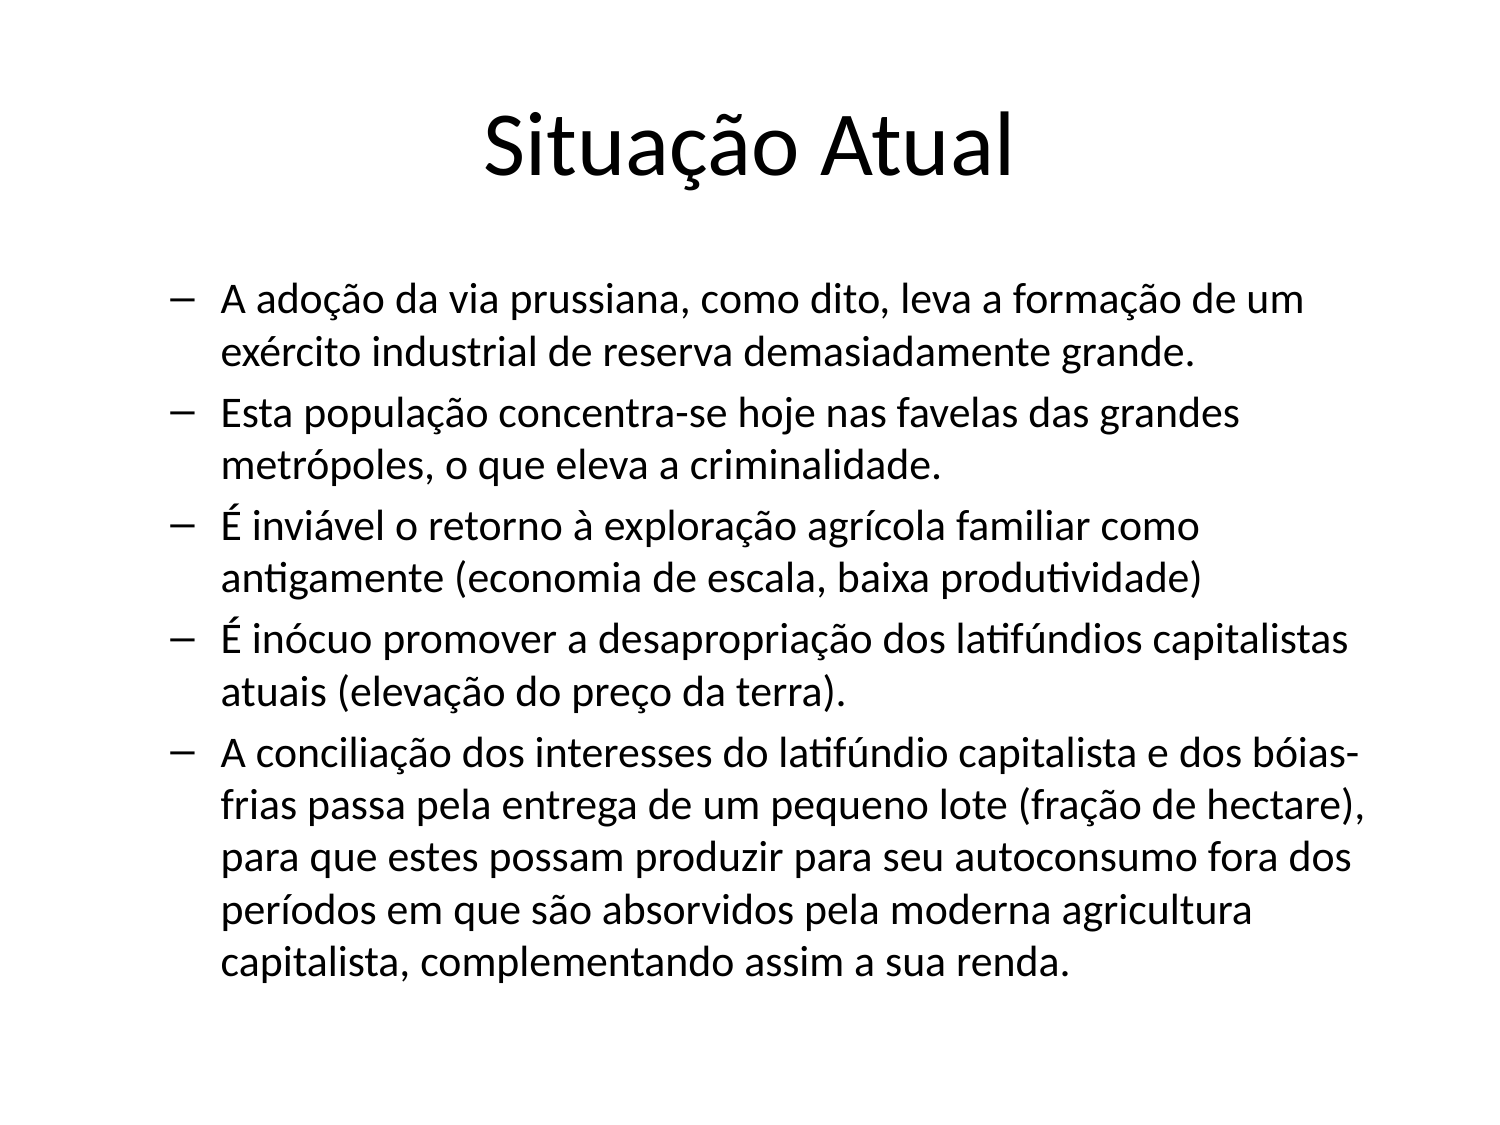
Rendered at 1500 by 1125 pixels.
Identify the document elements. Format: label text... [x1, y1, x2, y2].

list A adoção da via prussiana, como dito, leva a formação de um exército industrial de reserva demasiadamente grande. Esta população concentra-se hoje nas favelas das grandes metrópoles, o que eleva a criminalidade. É inviável o retorno à exploração agrícola familiar como antigamente (economia de escala, baixa produtividade) É inócuo promover a desapropriação dos latifúndios capitalistas atuais (elevação do preço da terra). A conciliação dos interesses do latifúndio capitalista e dos bóias-frias passa pela entrega de um pequeno lote (fração de hectare), para que estes possam produzir para seu autoconsumo fora dos períodos em que são absorvidos pela moderna agricultura capitalista, complementando assim a sua renda. [75, 262, 1425, 1005]
title Situação Atual [75, 45, 1425, 233]
